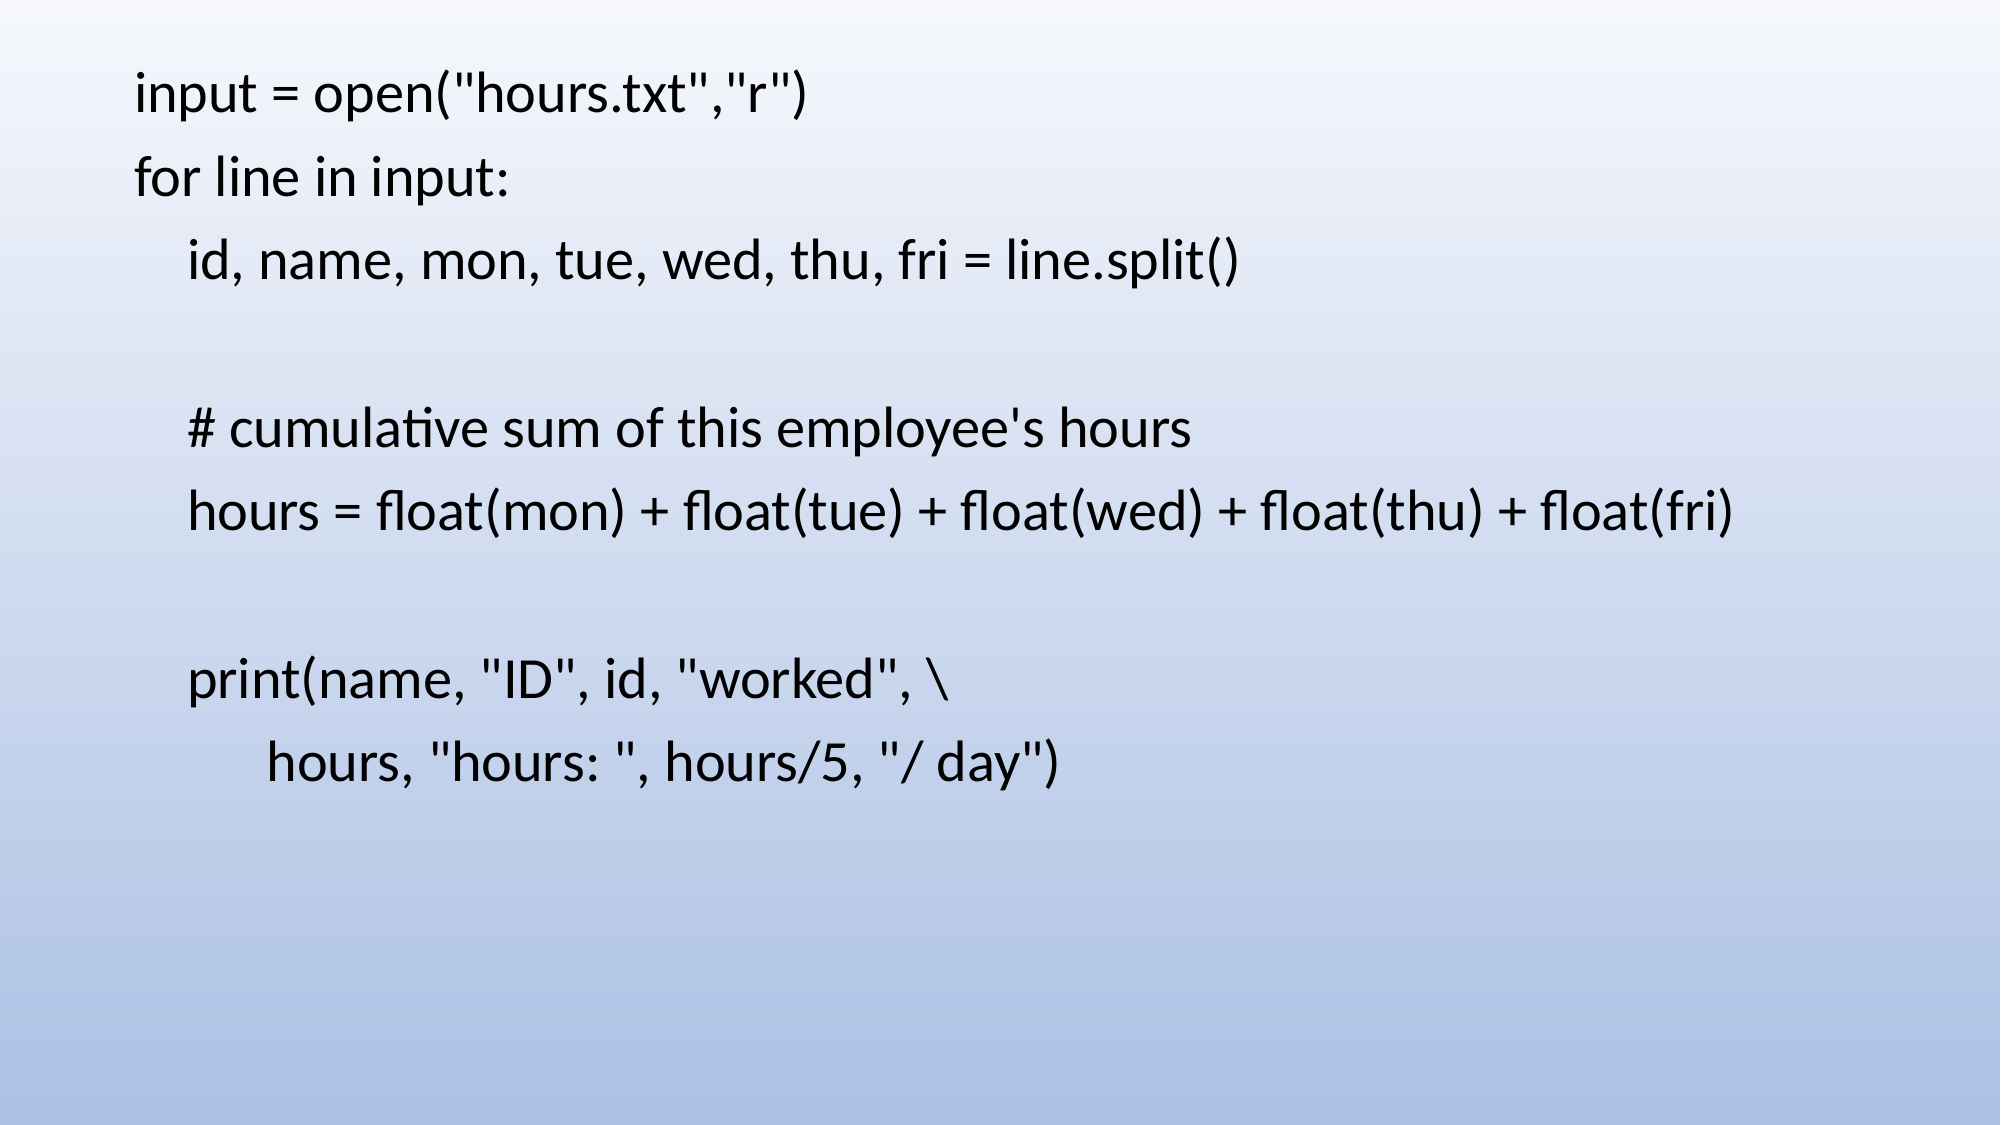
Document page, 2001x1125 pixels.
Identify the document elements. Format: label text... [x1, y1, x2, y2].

list input = open("hours.txt","r") for line in input: id, name, mon, tue, wed, thu, fri = line.split() # cumulative sum of this employee's hours hours = float(mon) + float(tue) + float(wed) + float(thu) + float(fri) print(name, "ID", id, "worked", \ hours, "hours: ", hours/5, "/ day") [119, 54, 1845, 1049]
